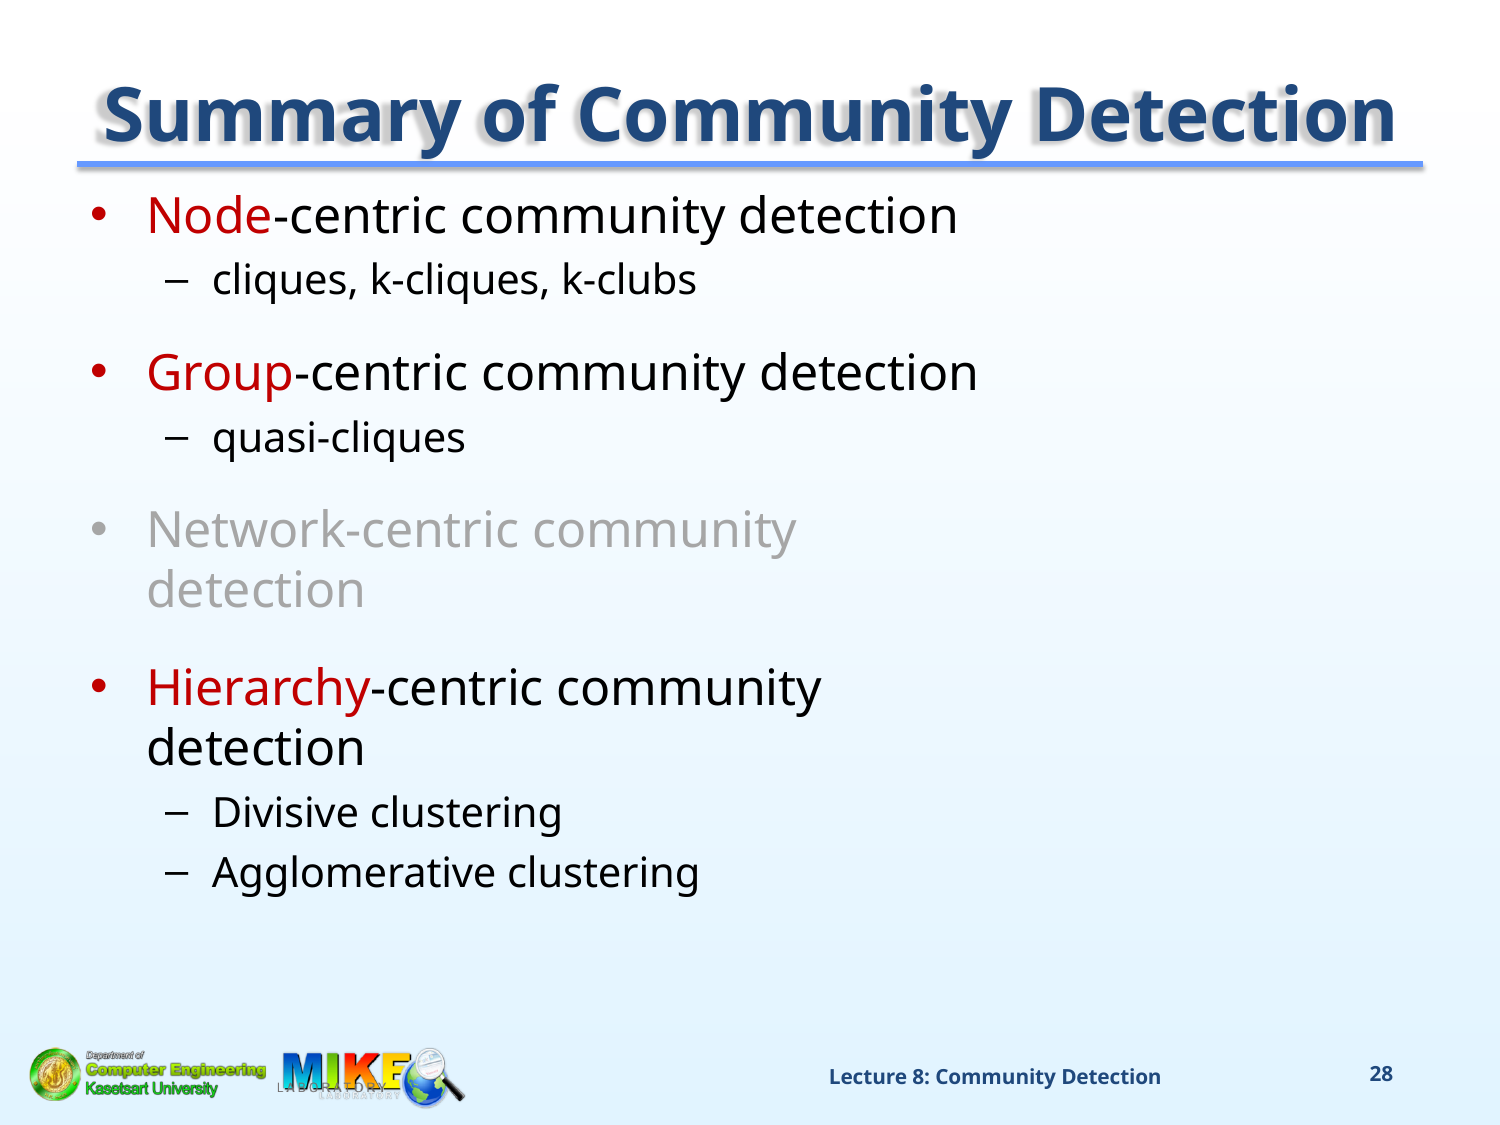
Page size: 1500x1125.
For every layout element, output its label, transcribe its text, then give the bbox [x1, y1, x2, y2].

picture [0, 0, 1500, 1125]
footer Lecture 8: Community Detection [826, 1065, 1170, 1091]
title Summary of Community Detection [87, 65, 1413, 157]
slide_number 28 [1365, 1065, 1401, 1091]
text_box [42, 41, 1441, 166]
text_box Node-centric community detection cliques, k-cliques, k-clubs Group-centric community detection quasi-cliques Network-centric community detection Hierarchy-centric community detection Divisive clustering Agglomerative clustering [87, 183, 998, 896]
